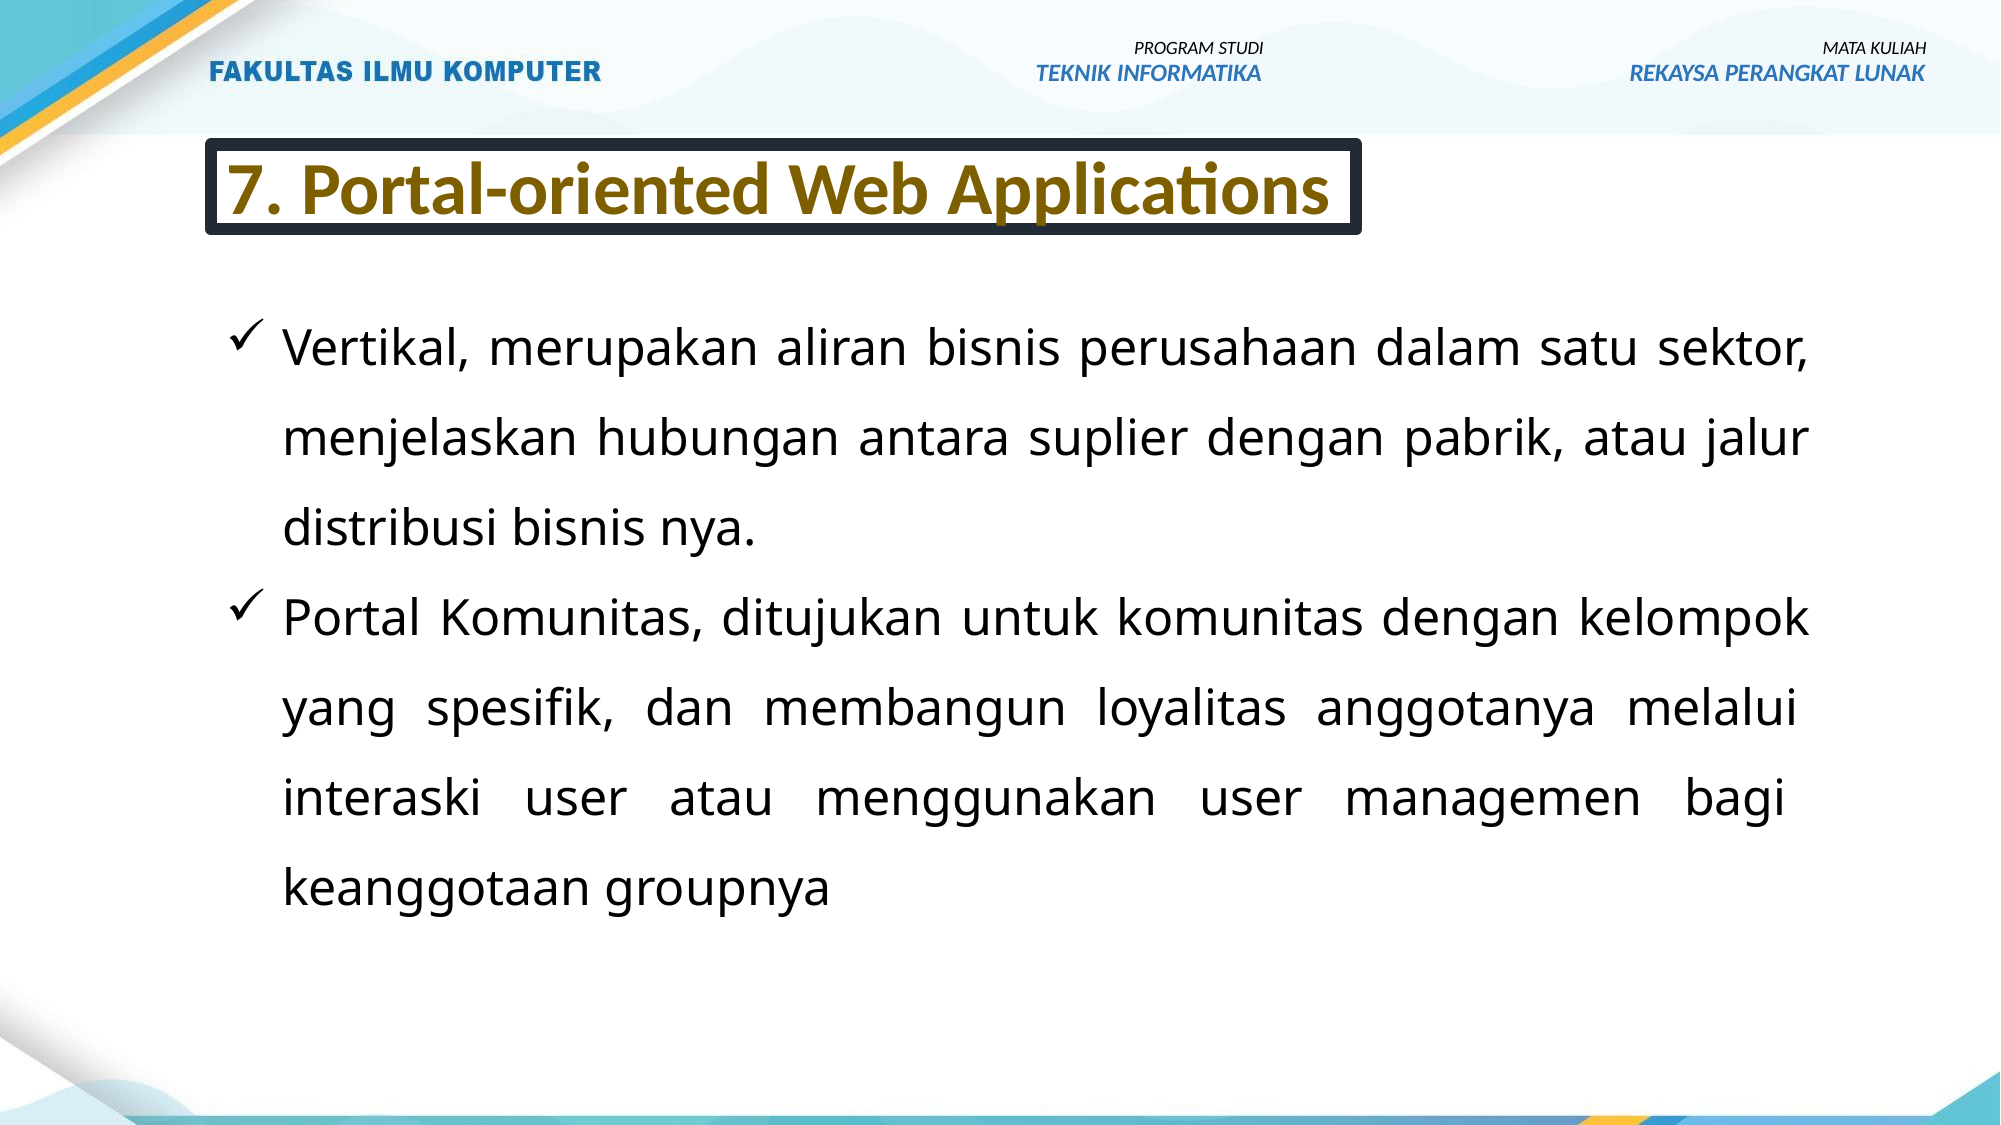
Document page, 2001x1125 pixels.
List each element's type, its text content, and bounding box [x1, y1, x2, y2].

picture [0, 0, 2000, 1125]
text_box Vertikal, merupakan aliran bisnis perusahaan dalam satu sektor, menjelaskan hubungan antara suplier dengan pabrik, atau jalur distribusi bisnis nya. Portal Komunitas, ditujukan untuk komunitas dengan kelompok yang spesifik, dan membangun loyalitas anggotanya melalui interaski user atau menggunakan user managemen bagi keanggotaan groupnya [223, 283, 1829, 916]
text_box 7. Portal-oriented Web Applications [211, 144, 1357, 230]
text_box PROGRAM STUDI TEKNIK INFORMATIKA [1033, 35, 1268, 87]
text_box MATA KULIAH REKAYSA PERANGKAT LUNAK [1627, 35, 1933, 87]
